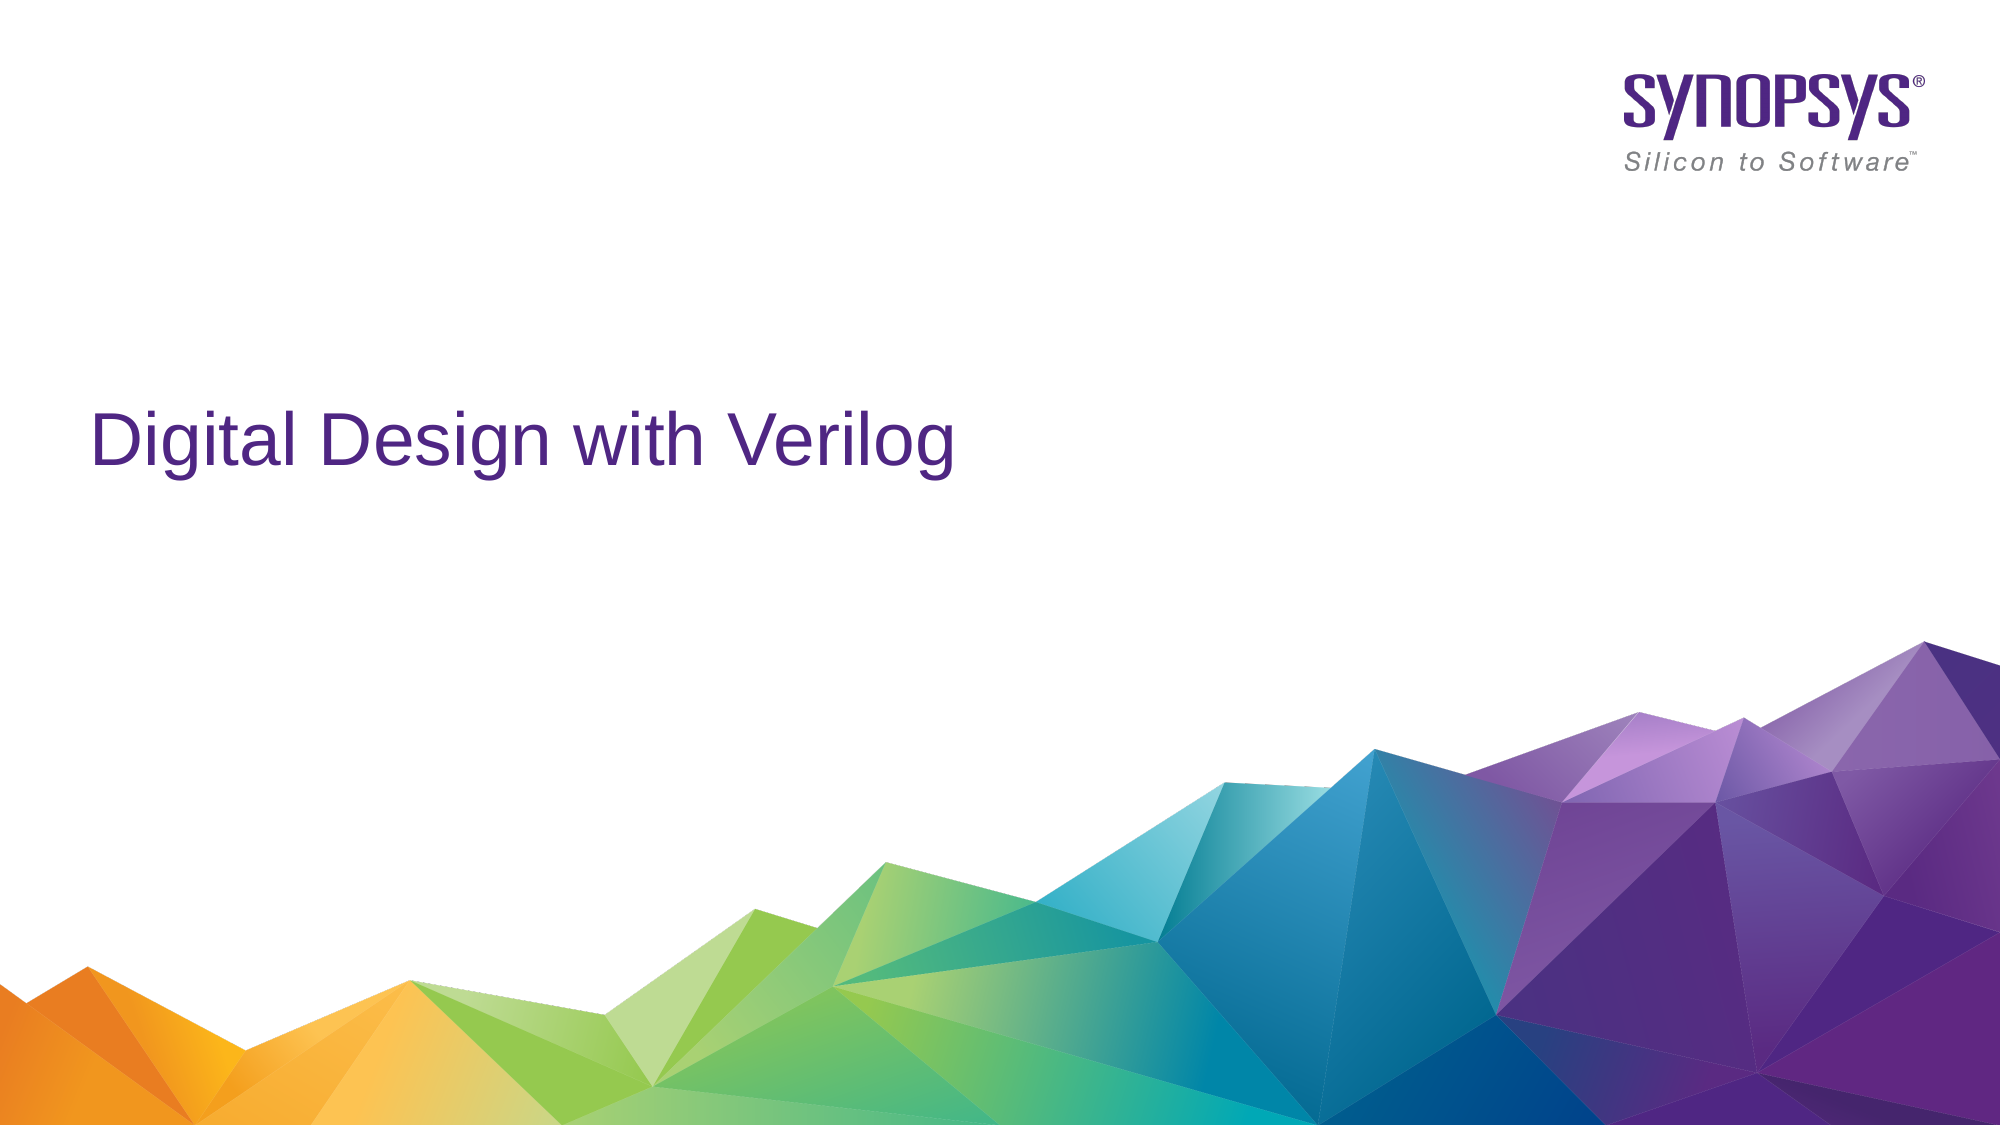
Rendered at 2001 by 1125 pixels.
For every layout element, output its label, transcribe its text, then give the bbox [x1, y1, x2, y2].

picture [1624, 74, 1925, 171]
picture [0, 641, 2000, 1125]
title Digital Design with Verilog [74, 188, 1925, 489]
